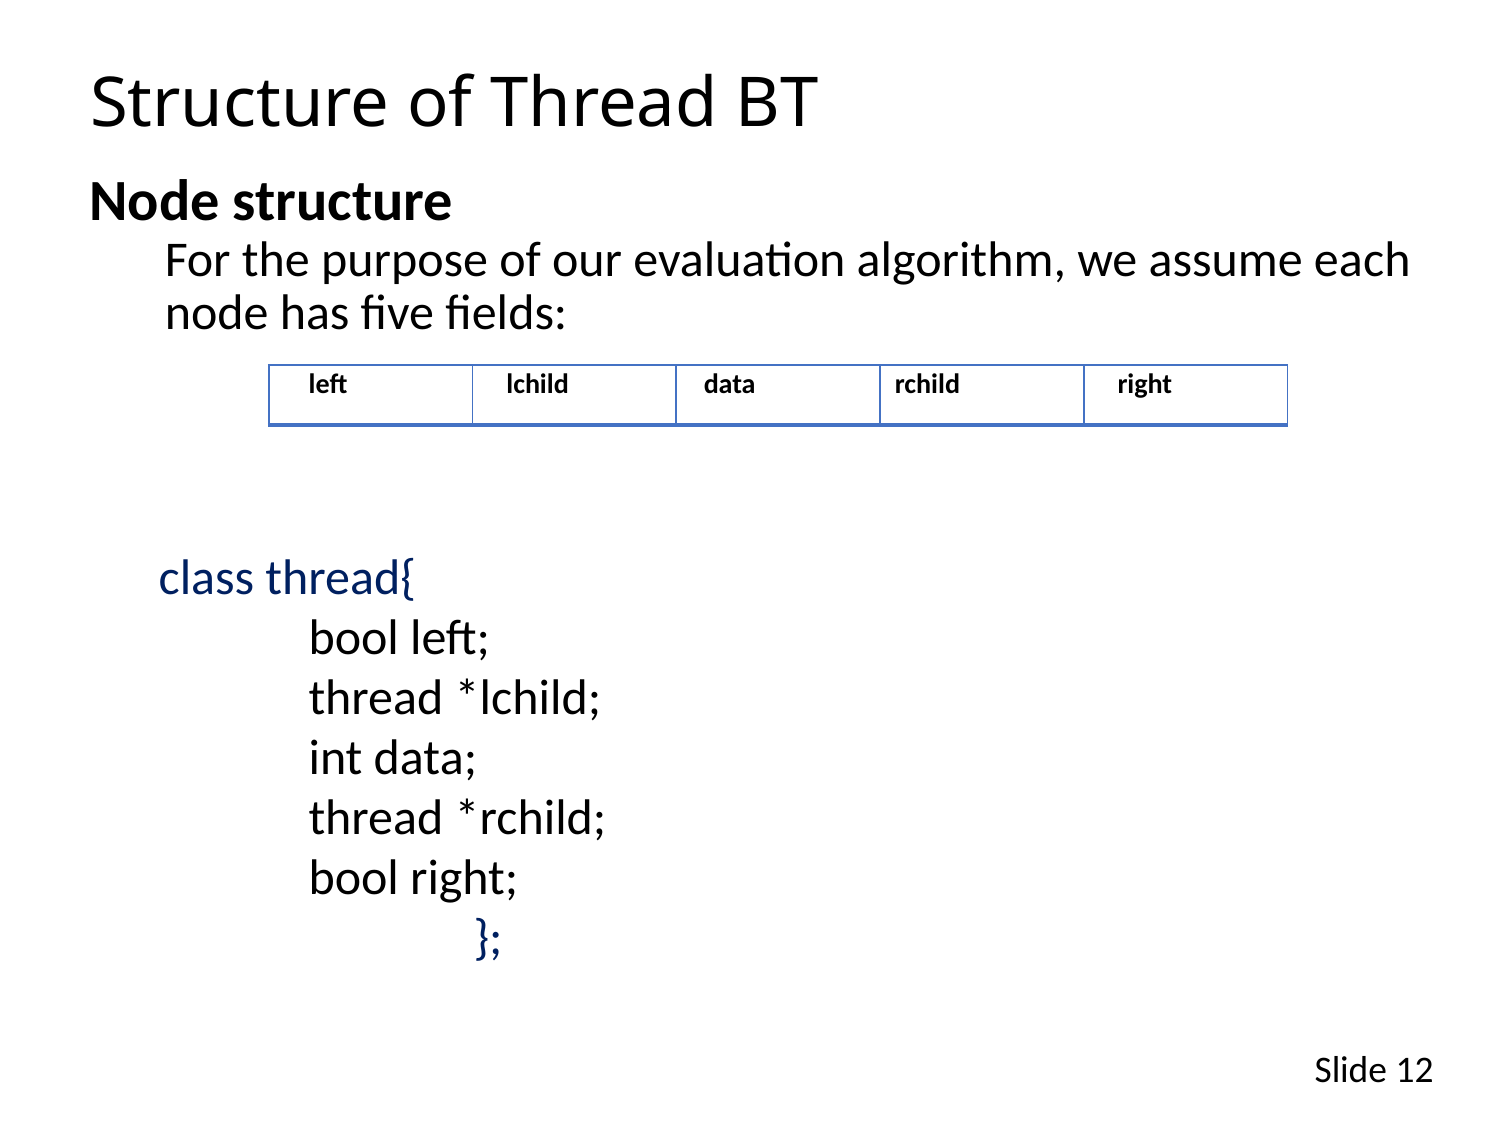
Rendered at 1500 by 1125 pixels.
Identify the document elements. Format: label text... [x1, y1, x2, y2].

table_header rchild [881, 366, 1083, 423]
title Structure of Thread BT [75, 45, 1425, 162]
table_header data [677, 366, 879, 423]
text_box Node structure For the purpose of our evaluation algorithm, we assume each node has five fields: [75, 162, 1463, 394]
text_box Slide 12 [1299, 1037, 1500, 1098]
table_header lchild [473, 366, 675, 423]
table_header right [1085, 366, 1287, 423]
table_header left [270, 366, 472, 423]
text_box class thread{ bool left; thread *lchild; int data; thread *rchild; bool right; }; [143, 537, 1394, 1125]
